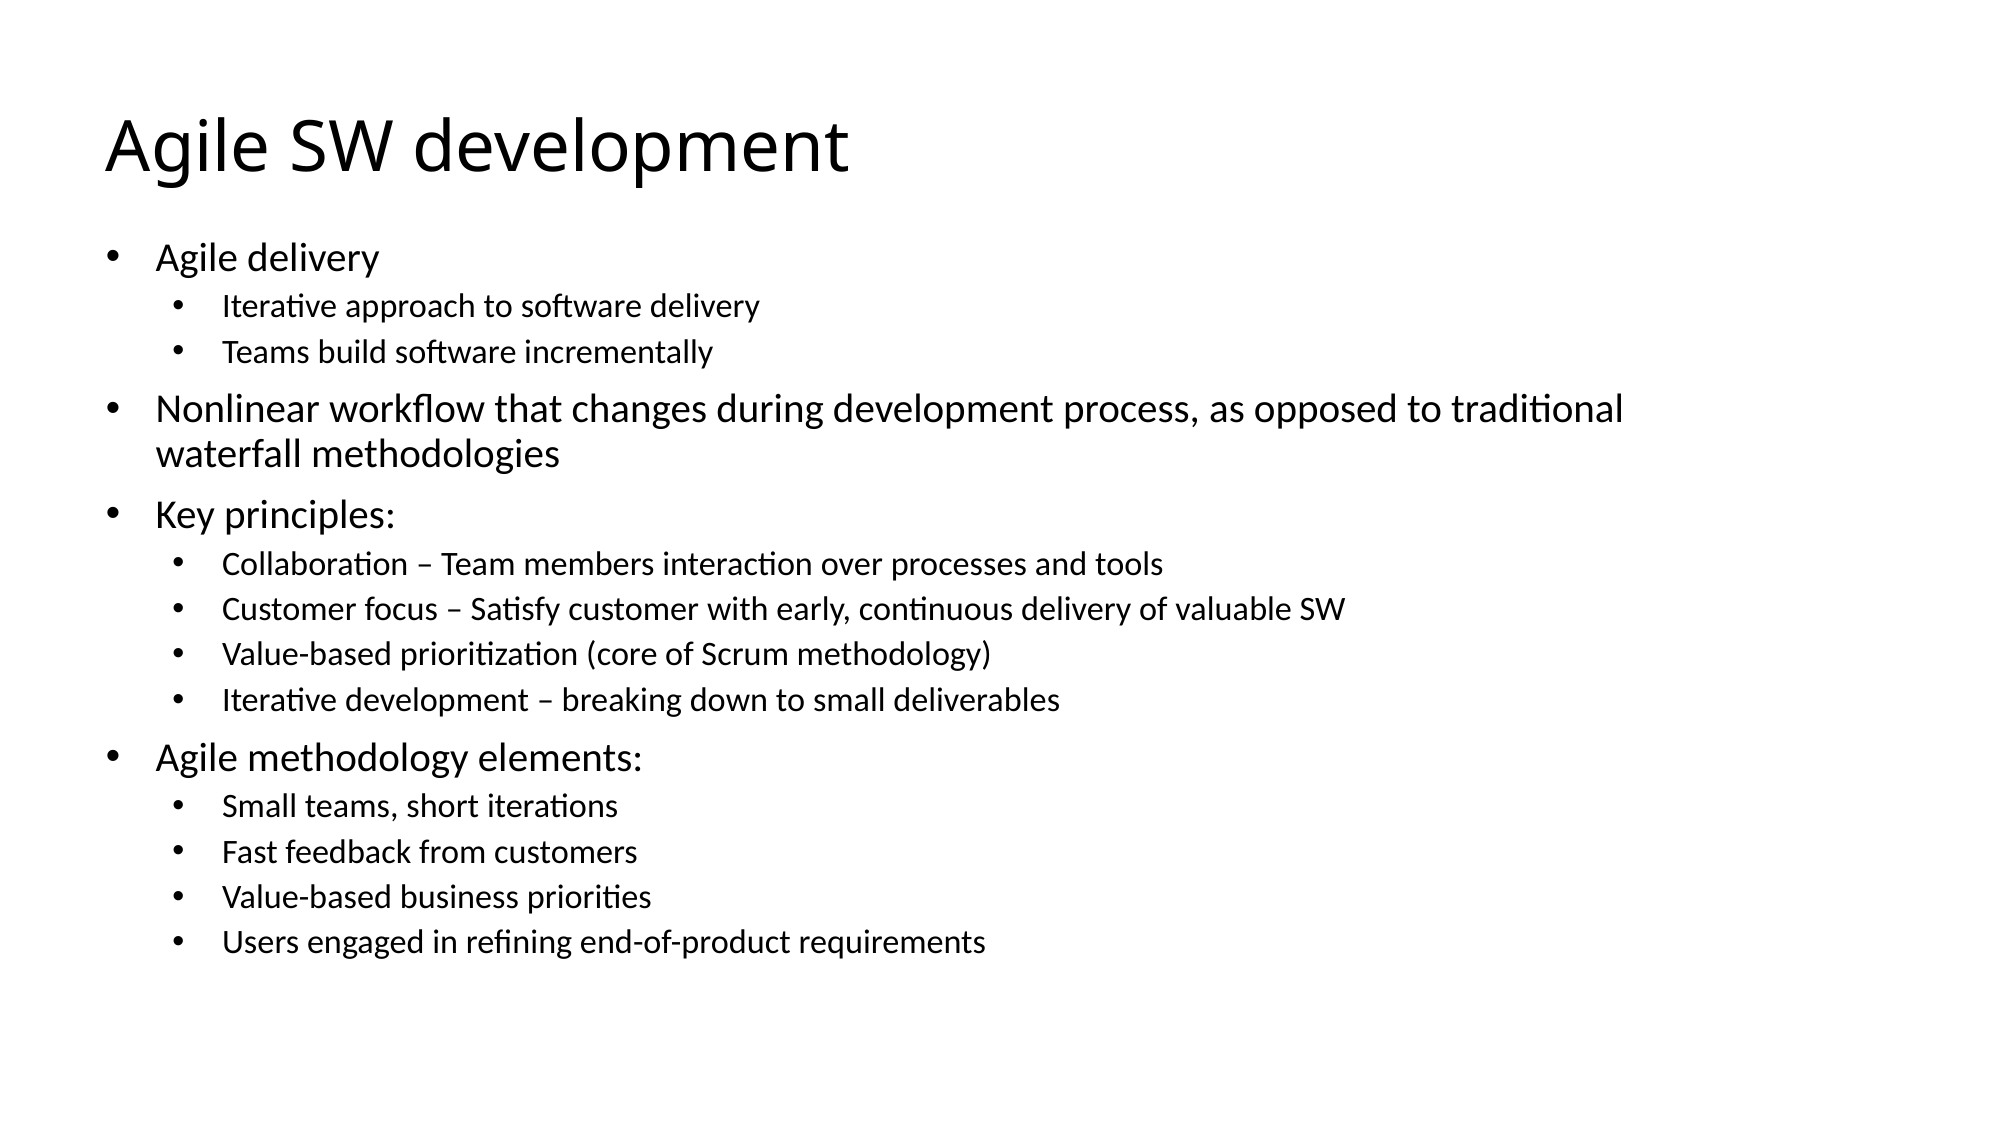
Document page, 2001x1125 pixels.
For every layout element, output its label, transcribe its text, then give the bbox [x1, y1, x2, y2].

title Agile SW development [90, 66, 1591, 195]
subtitle Agile delivery Iterative approach to software delivery Teams build software incrementally Nonlinear workflow that changes during development process, as opposed to traditional waterfall methodologies Key principles: Collaboration – Team members interaction over processes and tools Customer focus – Satisfy customer with early, continuous delivery of valuable SW Value-based prioritization (core of Scrum methodology) Iterative development – breaking down to small deliverables Agile methodology elements: Small teams, short iterations Fast feedback from customers Value-based business priorities Users engaged in refining end-of-product requirements [90, 228, 1773, 971]
